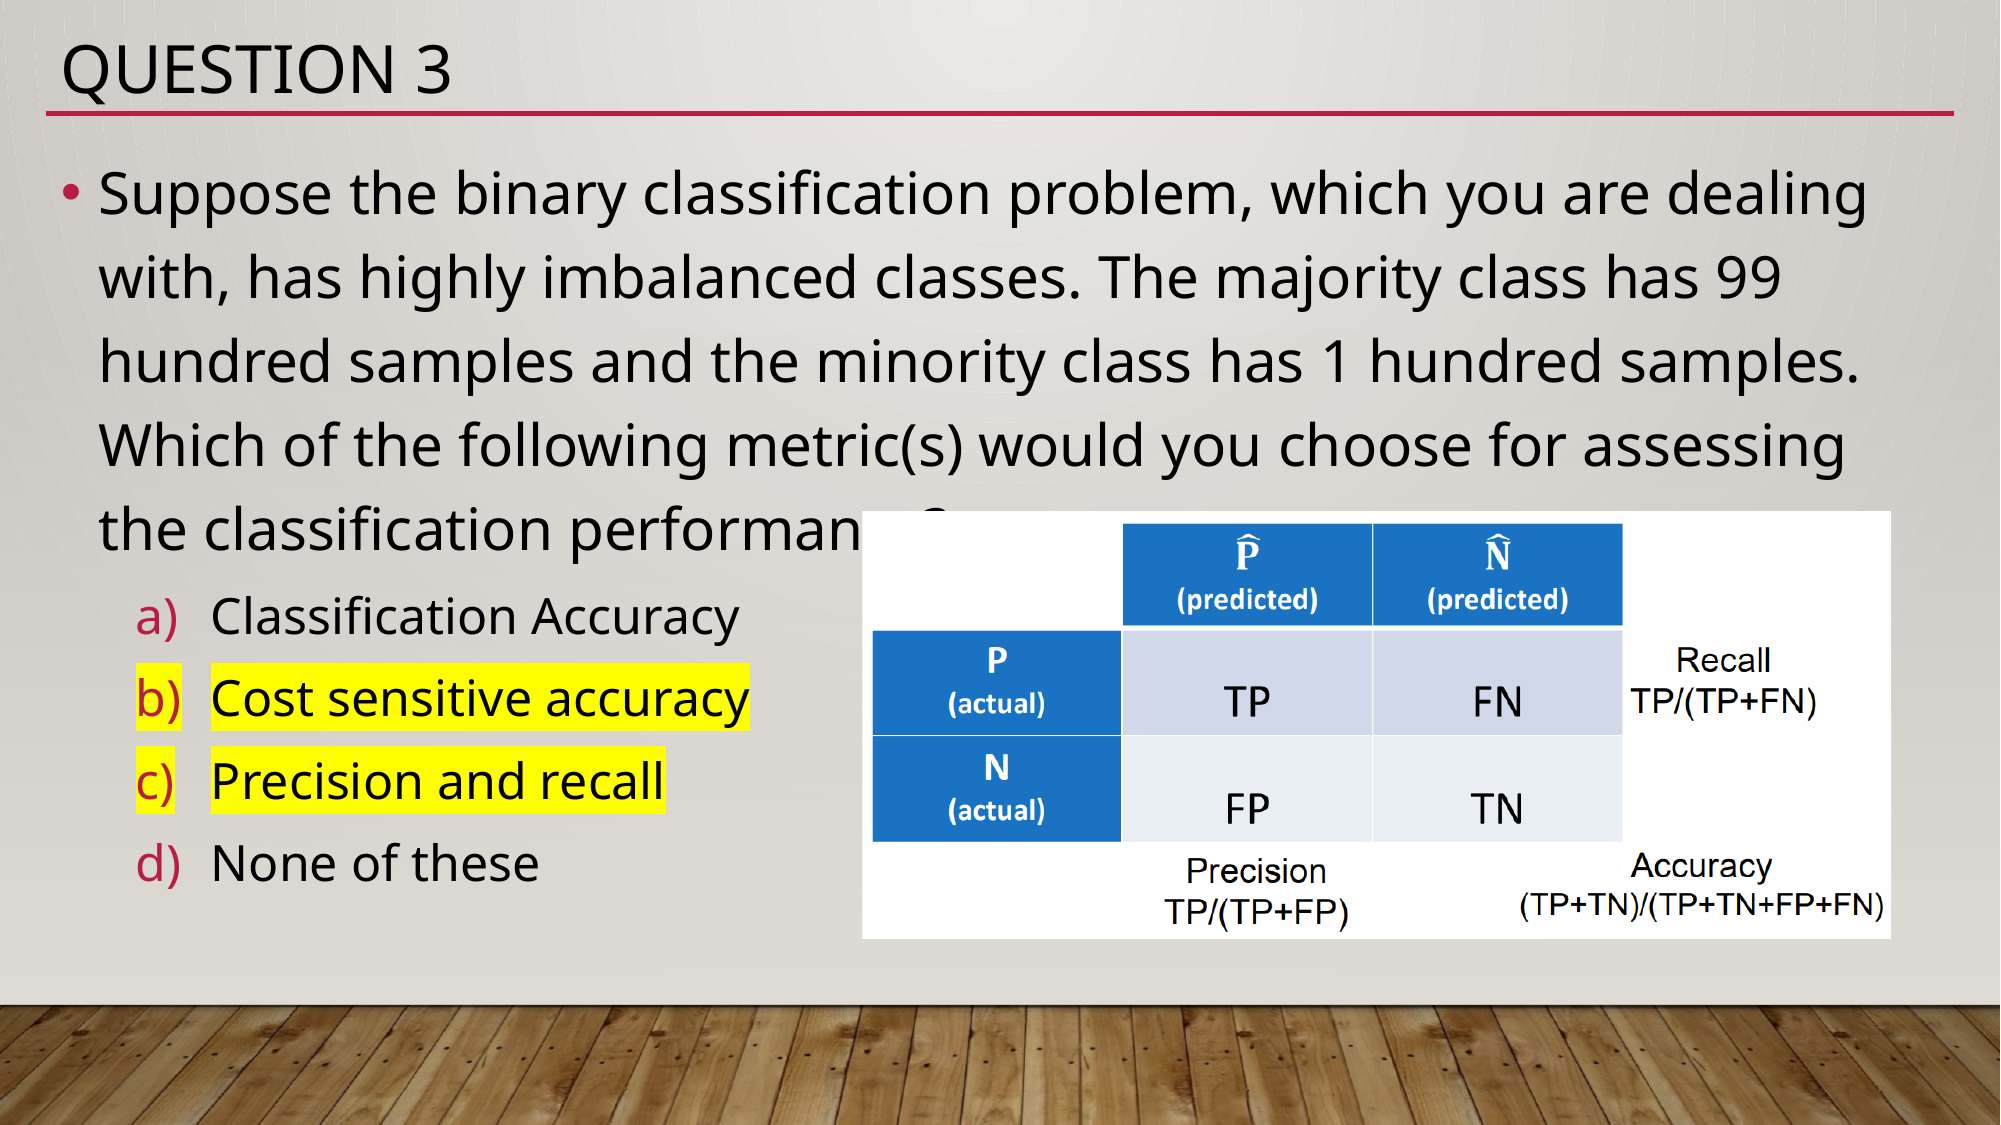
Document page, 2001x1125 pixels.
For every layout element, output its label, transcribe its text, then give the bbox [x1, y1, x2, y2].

picture [0, 1005, 2000, 1125]
list Suppose the binary classification problem, which you are dealing with, has highly imbalanced classes. The majority class has 99 hundred samples and the minority class has 1 hundred samples. Which of the following metric(s) would you choose for assessing the classification performance? Classification Accuracy Cost sensitive accuracy Precision and recall None of these [45, 134, 1941, 993]
picture [862, 511, 1892, 939]
title Question 3 [45, 28, 1954, 201]
